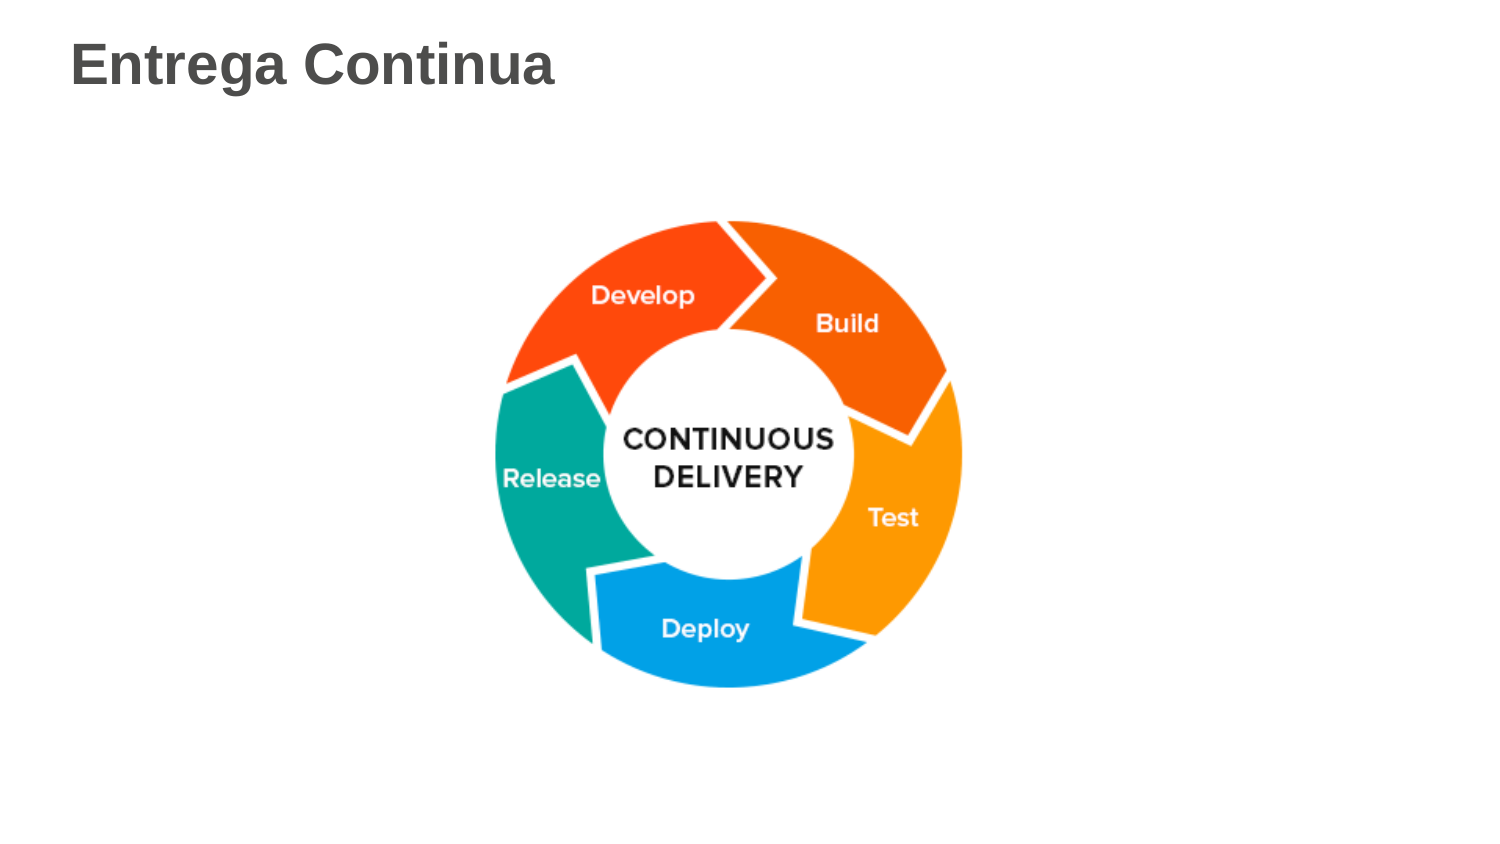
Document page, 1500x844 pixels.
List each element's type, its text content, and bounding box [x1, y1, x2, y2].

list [361, 187, 1097, 727]
title Entrega Continua [55, 18, 1402, 109]
